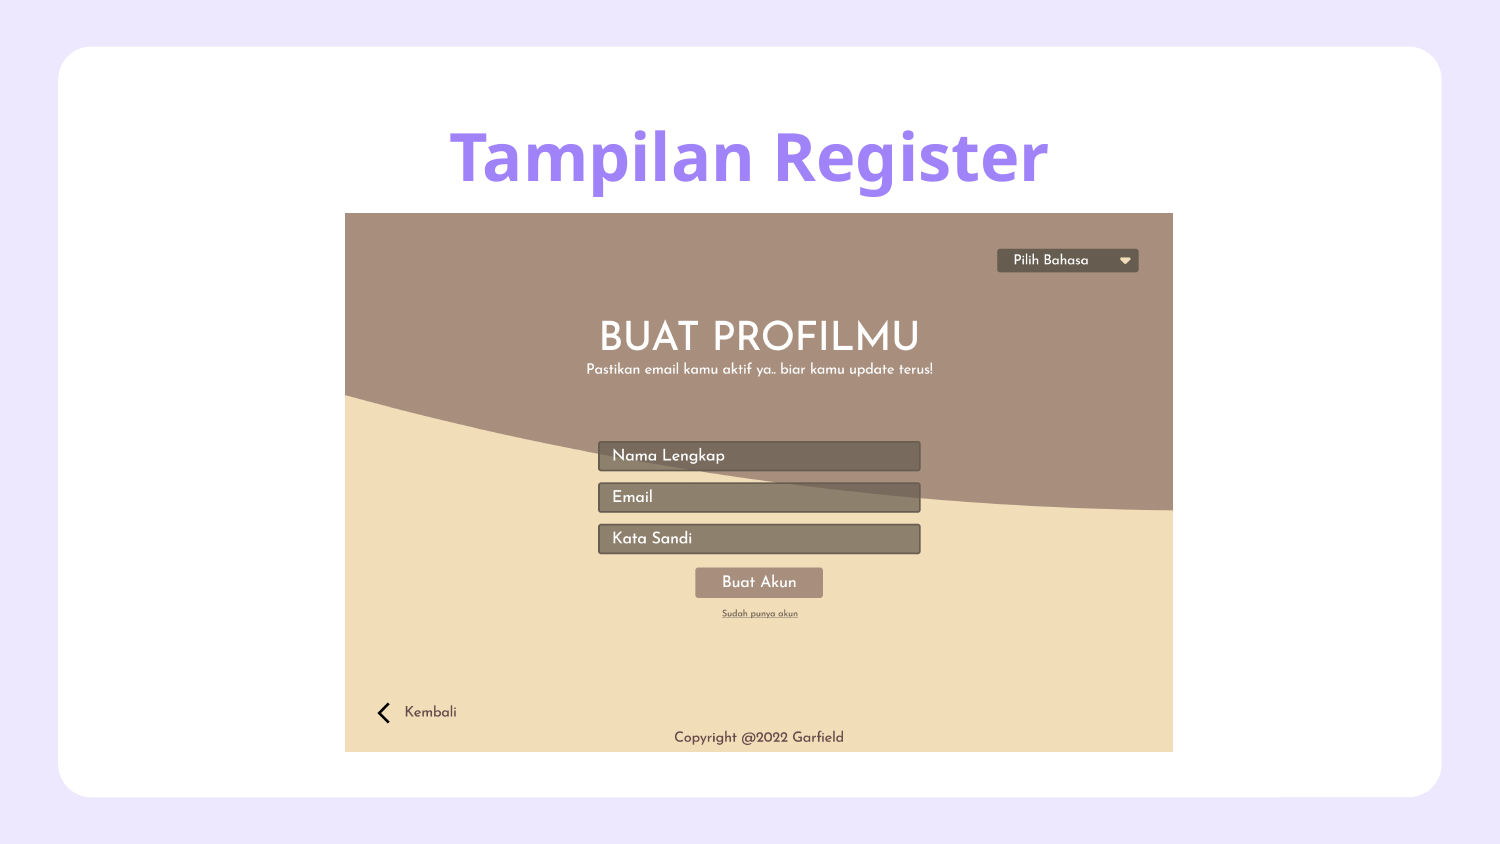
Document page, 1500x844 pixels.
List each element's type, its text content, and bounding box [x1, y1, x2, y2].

picture [345, 213, 1173, 752]
title Tampilan Register [117, 87, 1383, 203]
